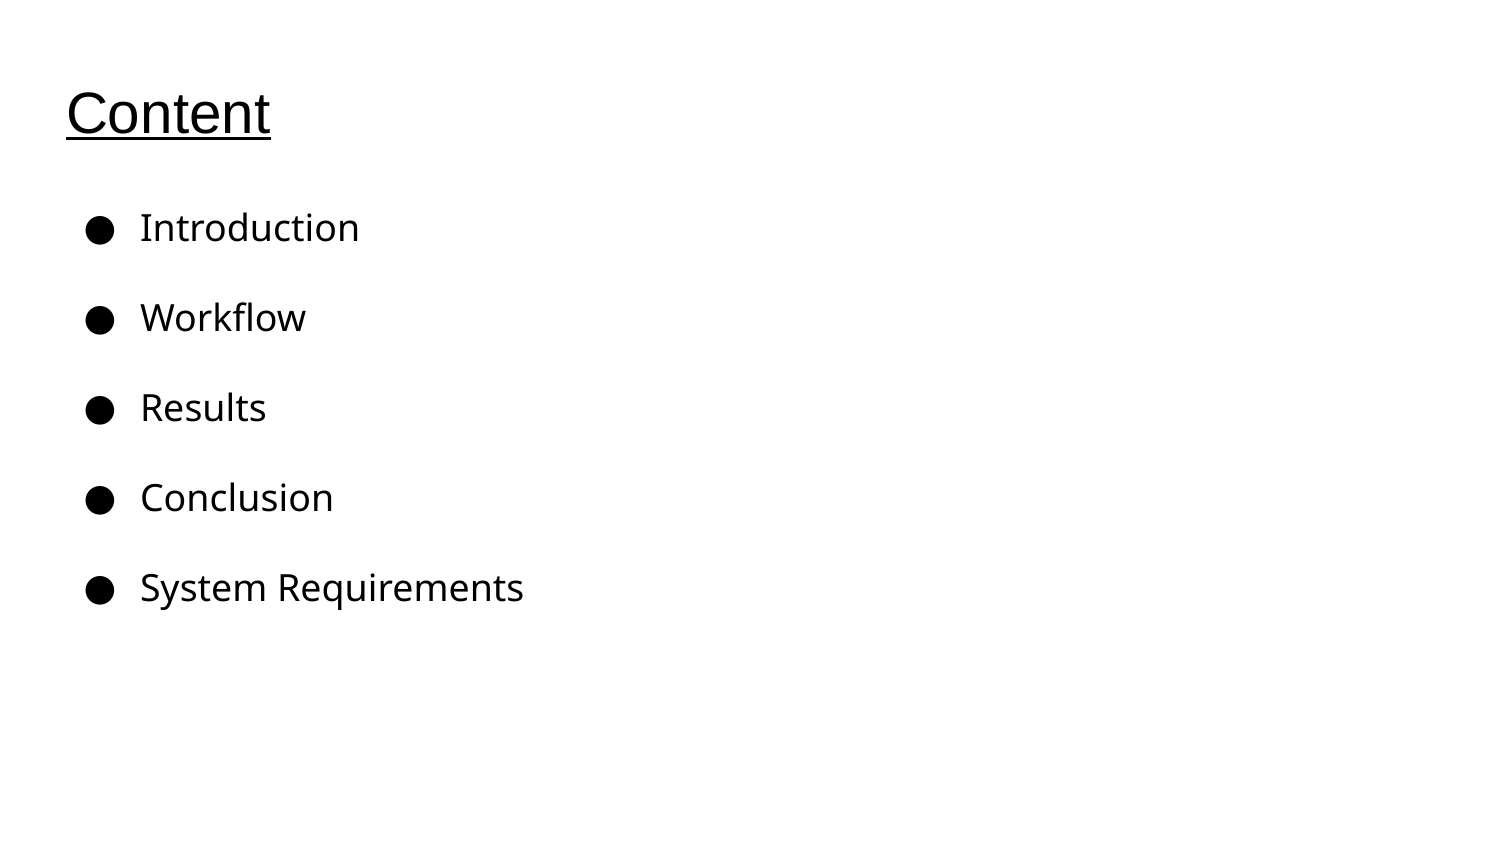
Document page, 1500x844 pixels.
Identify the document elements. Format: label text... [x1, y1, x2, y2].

list Introduction Workflow Results Conclusion System Requirements [49, 143, 1448, 684]
text_box Content [51, 60, 816, 144]
